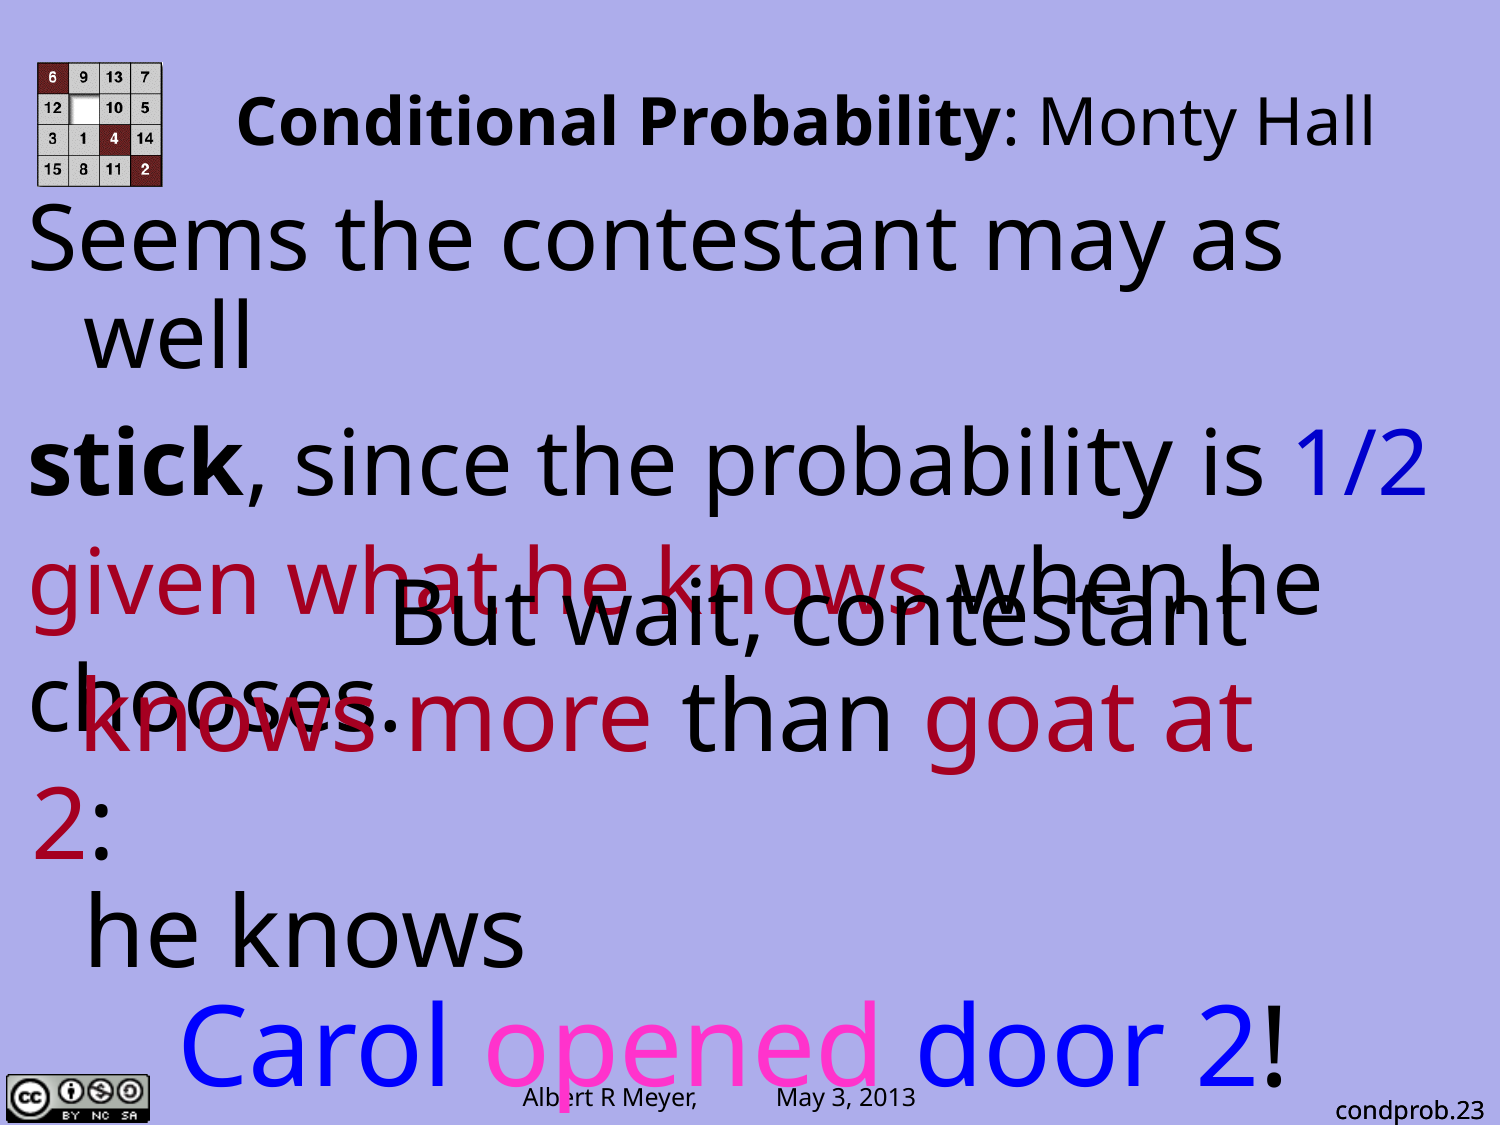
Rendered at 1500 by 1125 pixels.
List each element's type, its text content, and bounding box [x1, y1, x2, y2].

title Conditional Probability: Monty Hall [212, 37, 1401, 201]
picture [6, 1074, 150, 1123]
text_box But wait, contestant knows more than goat at 2: he knows Carol opened door 2! [16, 559, 1377, 1118]
picture [37, 62, 163, 183]
list Seems the contestant may as well stick, since the probability is 1/2 given what he knows when he chooses. [12, 183, 1491, 702]
text_box condprob.23 [1262, 1087, 1500, 1125]
